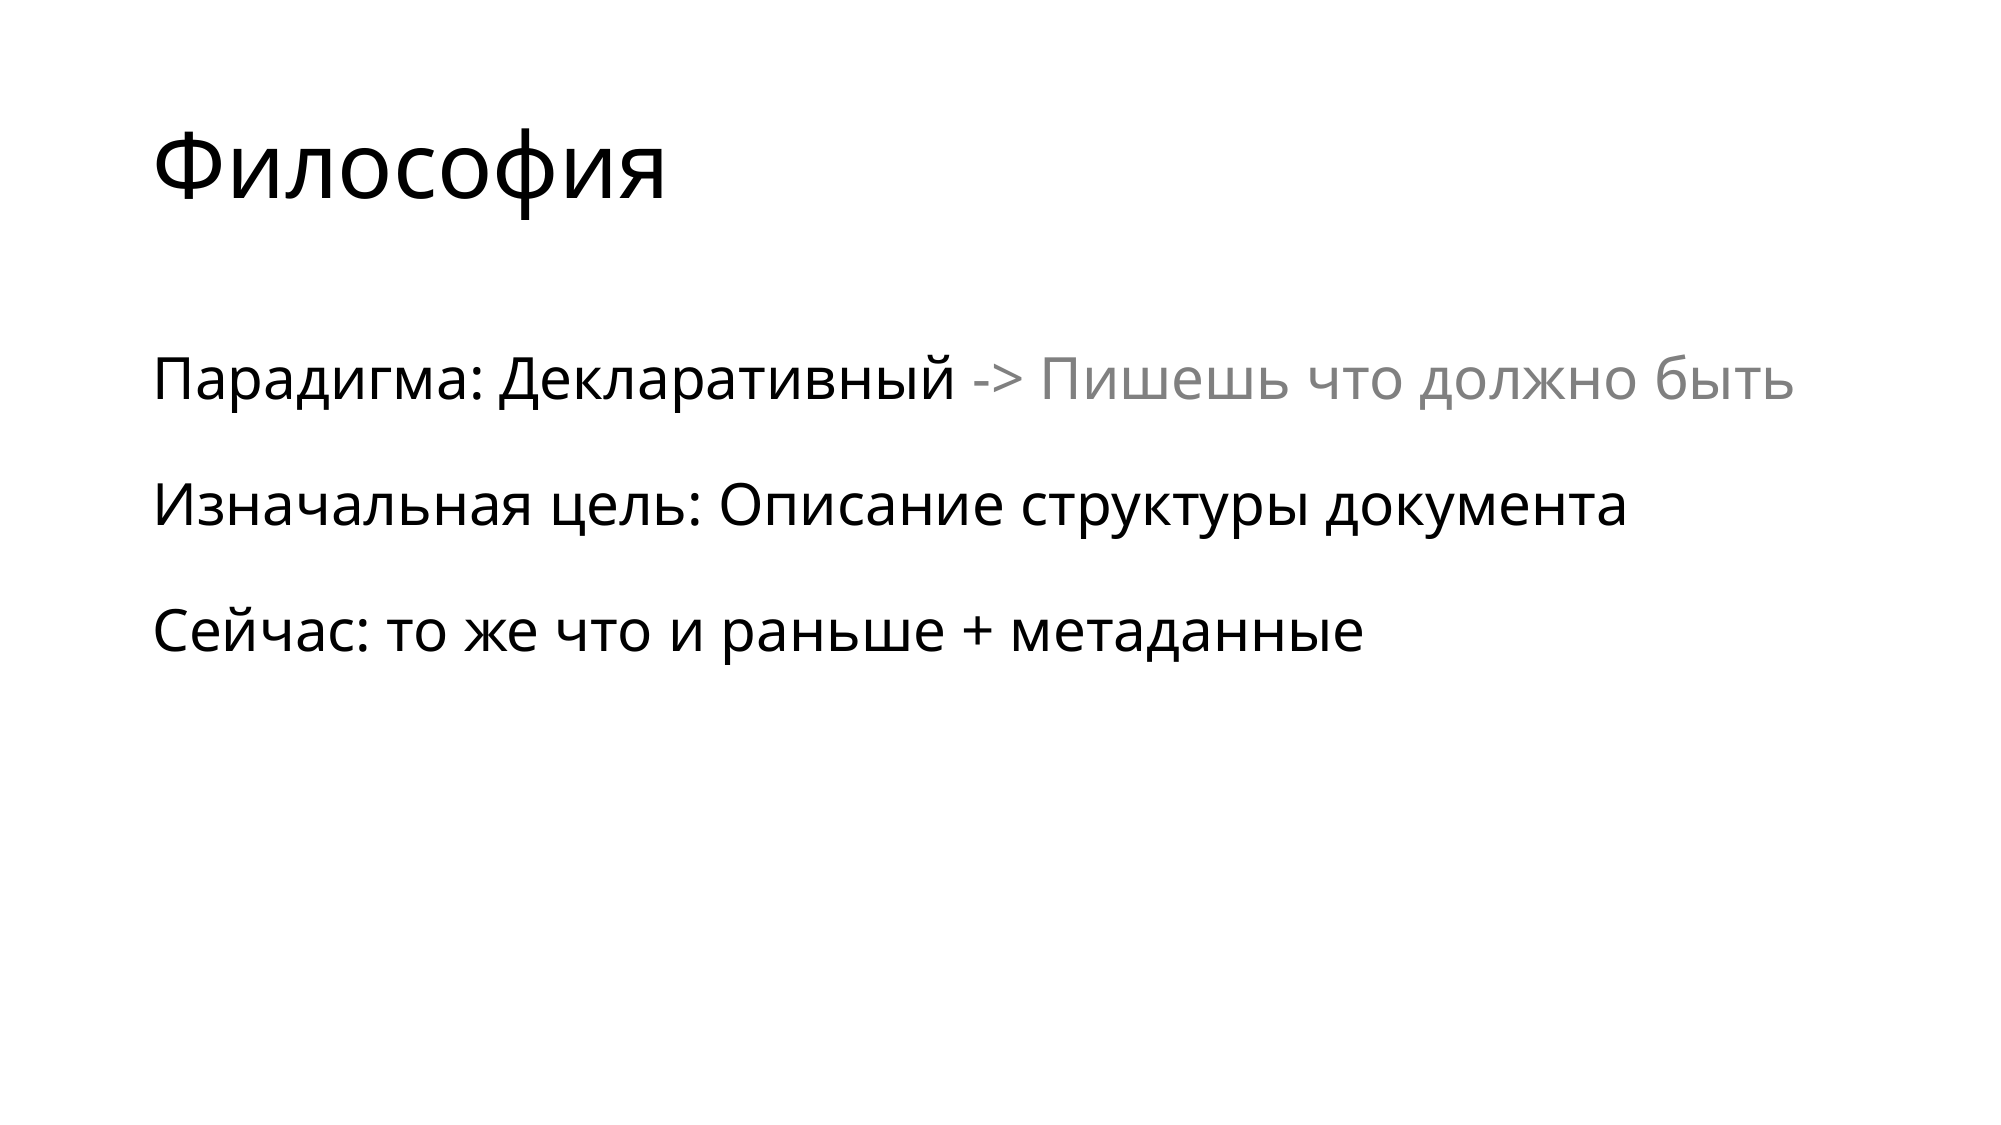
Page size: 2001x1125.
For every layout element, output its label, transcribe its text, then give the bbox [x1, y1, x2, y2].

list Парадигма: Декларативный -> Пишешь что должно быть Изначальная цель: Описание структуры документа Сейчас: то же что и раньше + метаданные [137, 299, 1863, 799]
title Философия [137, 59, 1863, 278]
